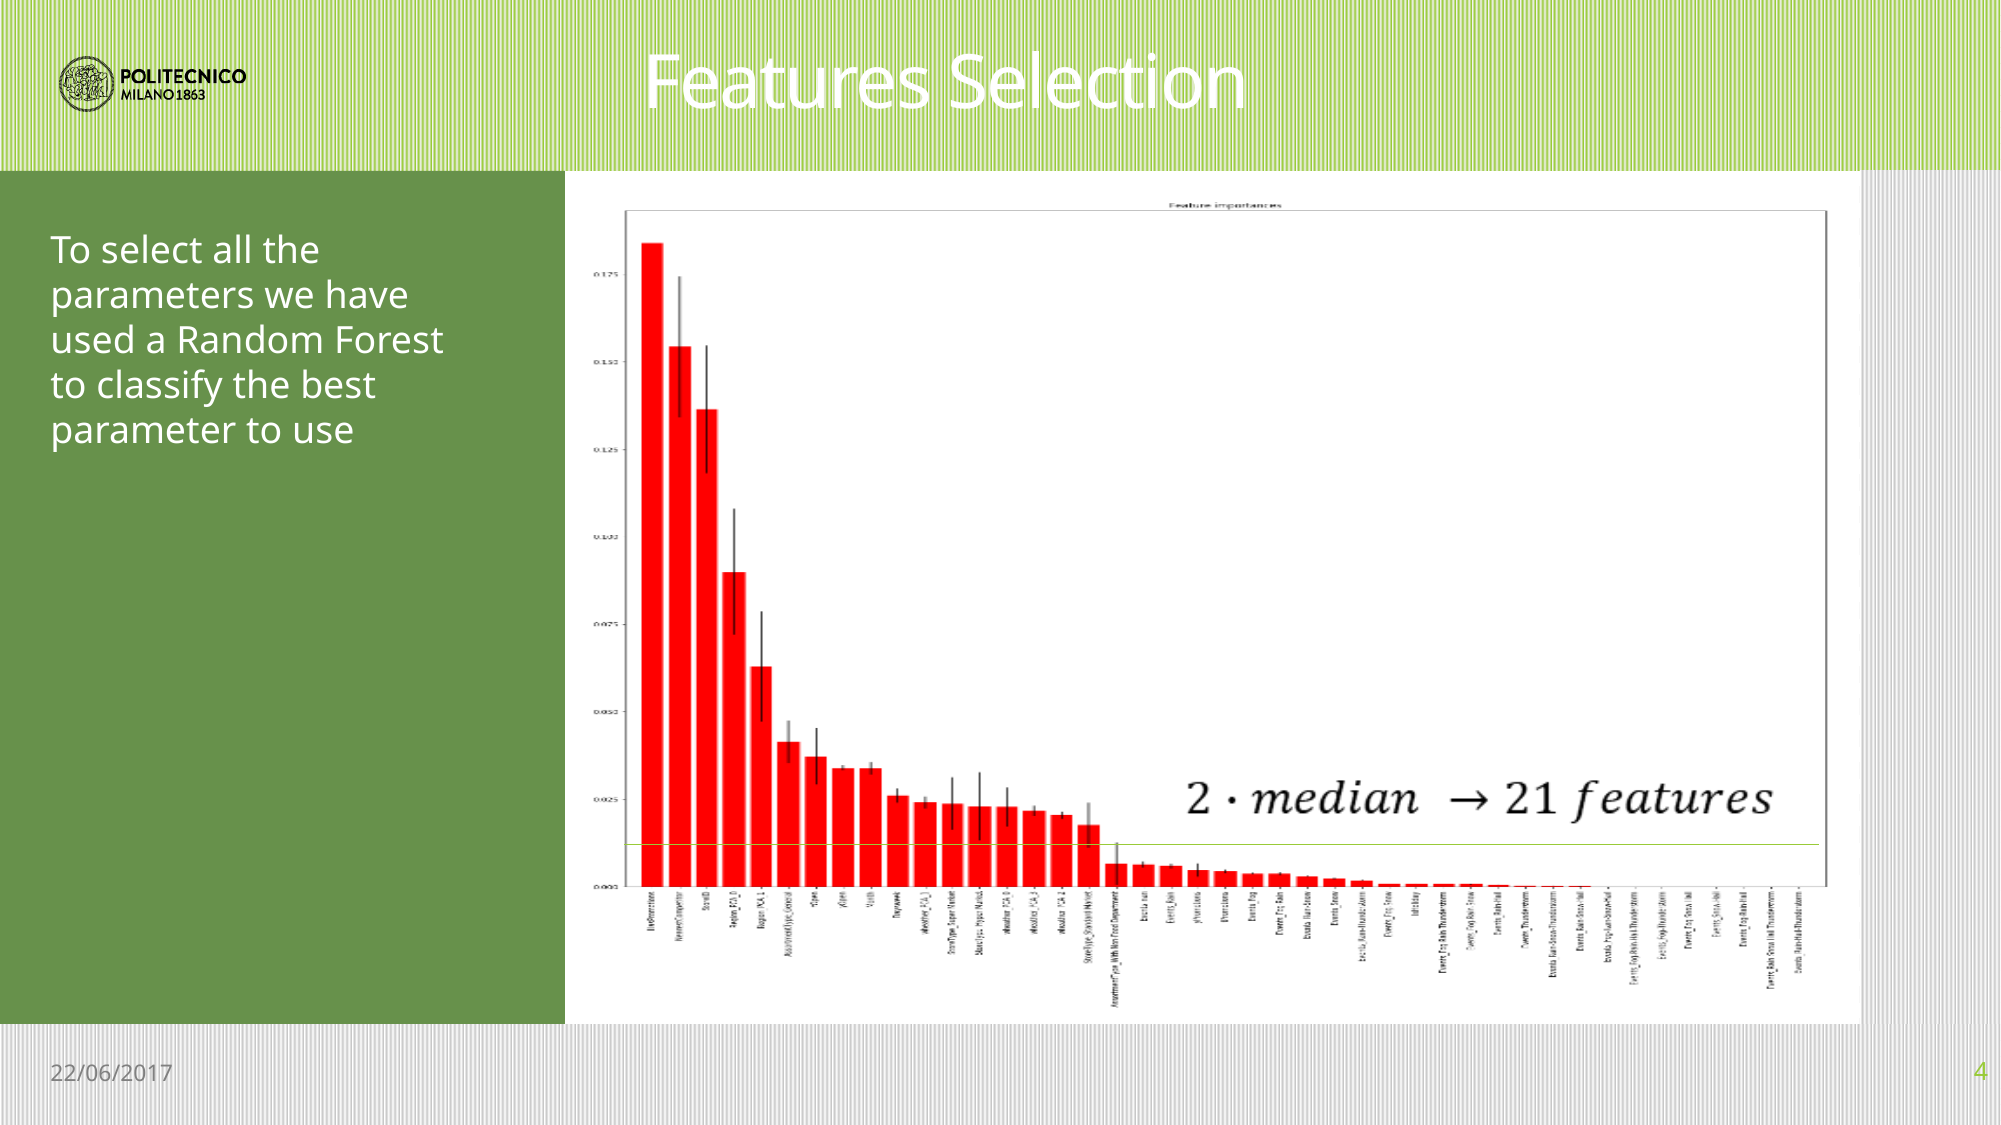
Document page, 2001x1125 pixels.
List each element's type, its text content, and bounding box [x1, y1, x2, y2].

text_box 22/06/2017 [42, 1051, 493, 1094]
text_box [1091, 756, 1874, 856]
picture [586, 199, 1835, 1010]
title Features Selection [634, 17, 1836, 151]
text_box To select all the parameters we have used a Random Forest to classify the best parameter to use [42, 218, 493, 459]
slide_number 4 [1965, 1050, 1997, 1096]
picture [0, 0, 2001, 1125]
